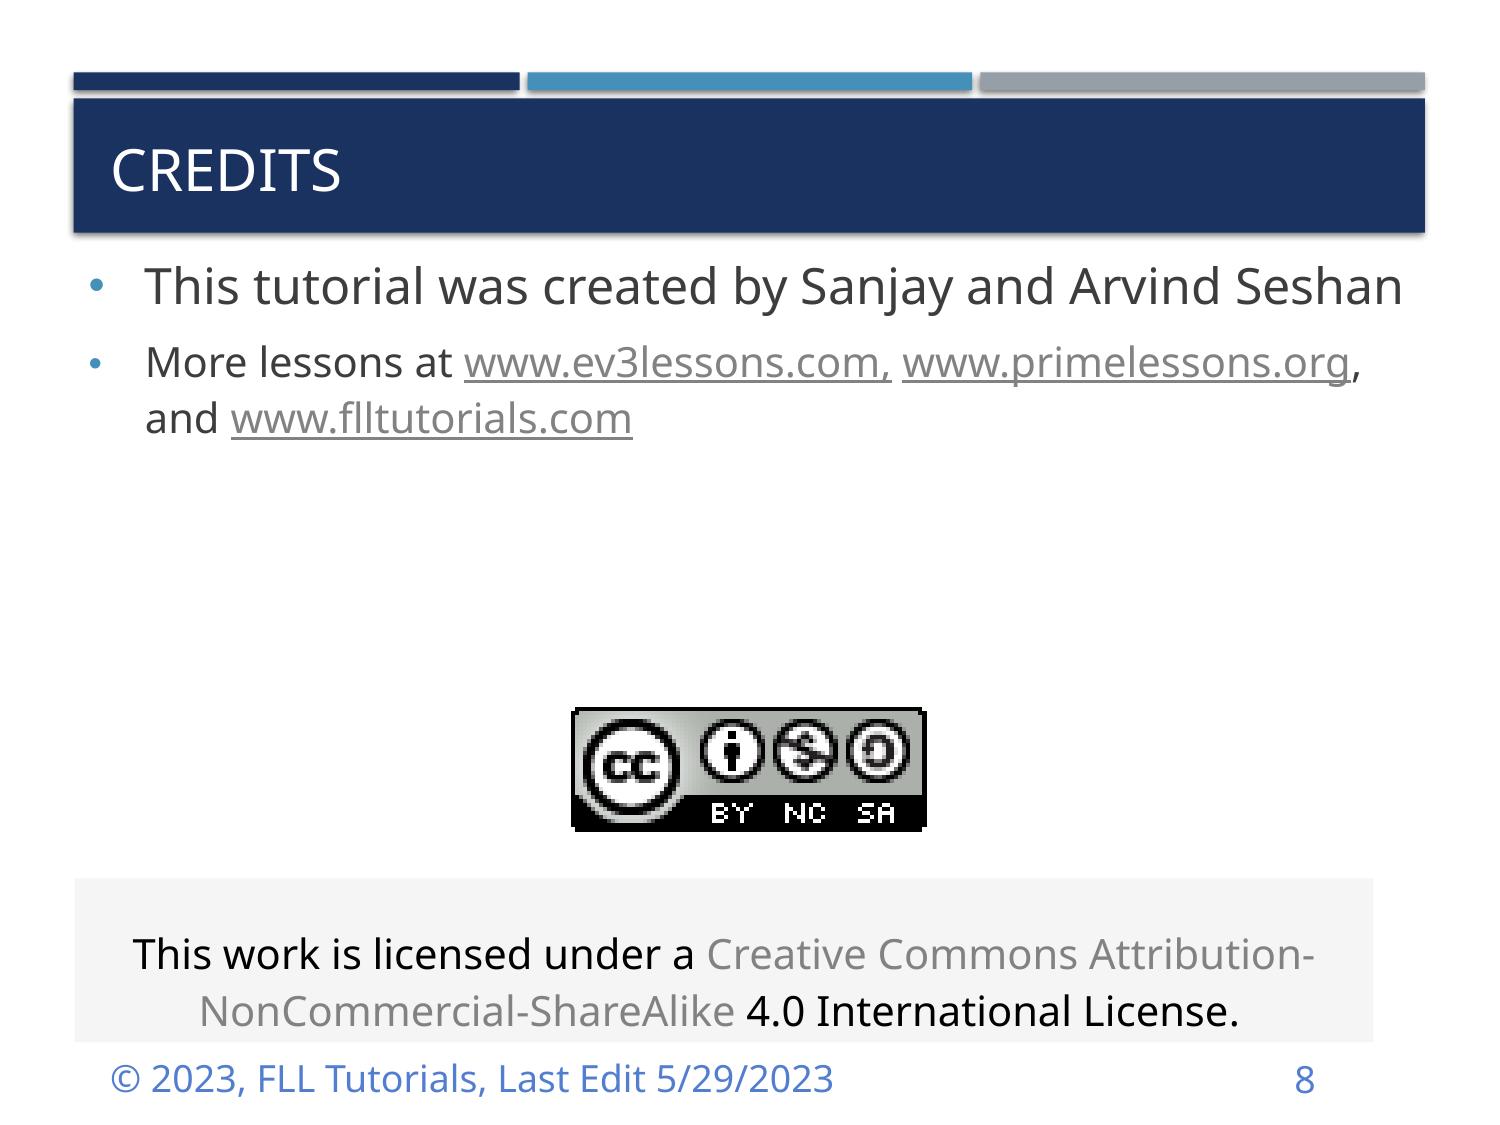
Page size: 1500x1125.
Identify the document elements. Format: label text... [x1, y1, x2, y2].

list This tutorial was created by Sanjay and Arvind Seshan More lessons at www.ev3lessons.com, www.primelessons.org, and www.flltutorials.com [73, 246, 1425, 962]
footer © 2023, FLL Tutorials, Last Edit 5/29/2023 [95, 1047, 895, 1108]
text_box This work is licensed under a Creative Commons Attribution-NonCommercial-ShareAlike 4.0 International License. [74, 878, 1374, 1043]
picture [571, 706, 927, 833]
title Credits [95, 112, 1406, 211]
slide_number 8 [1279, 1048, 1406, 1109]
